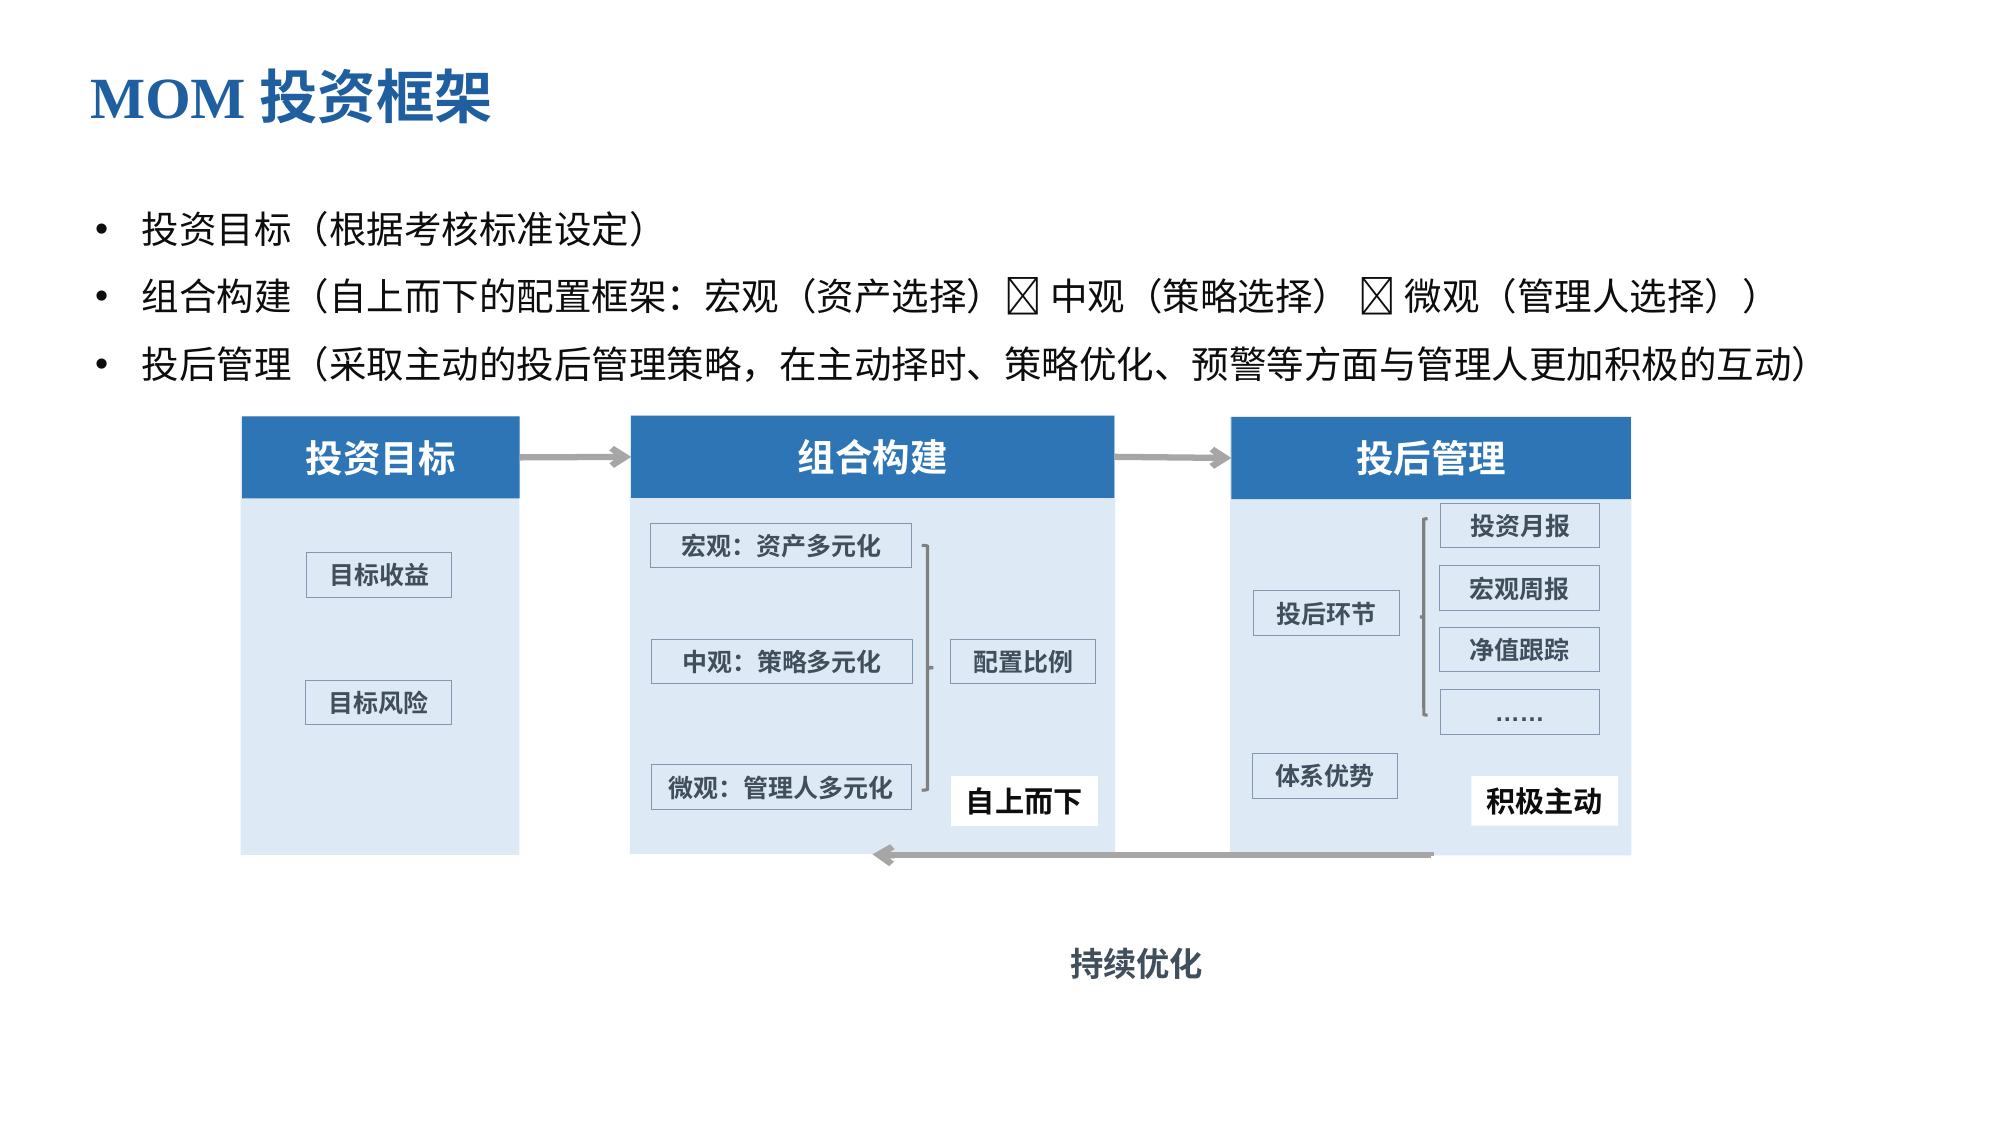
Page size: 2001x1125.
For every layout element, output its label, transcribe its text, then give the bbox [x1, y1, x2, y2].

text_box 投资目标（根据考核标准设定） 组合构建（自上而下的配置框架：宏观（资产选择） 中观（策略选择）  微观（管理人选择）） 投后管理（采取主动的投后管理策略，在主动择时、策略优化、预警等方面与管理人更加积极的互动） [80, 175, 1932, 393]
text_box MOM投资框架 [75, 28, 1928, 171]
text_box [240, 415, 1632, 991]
